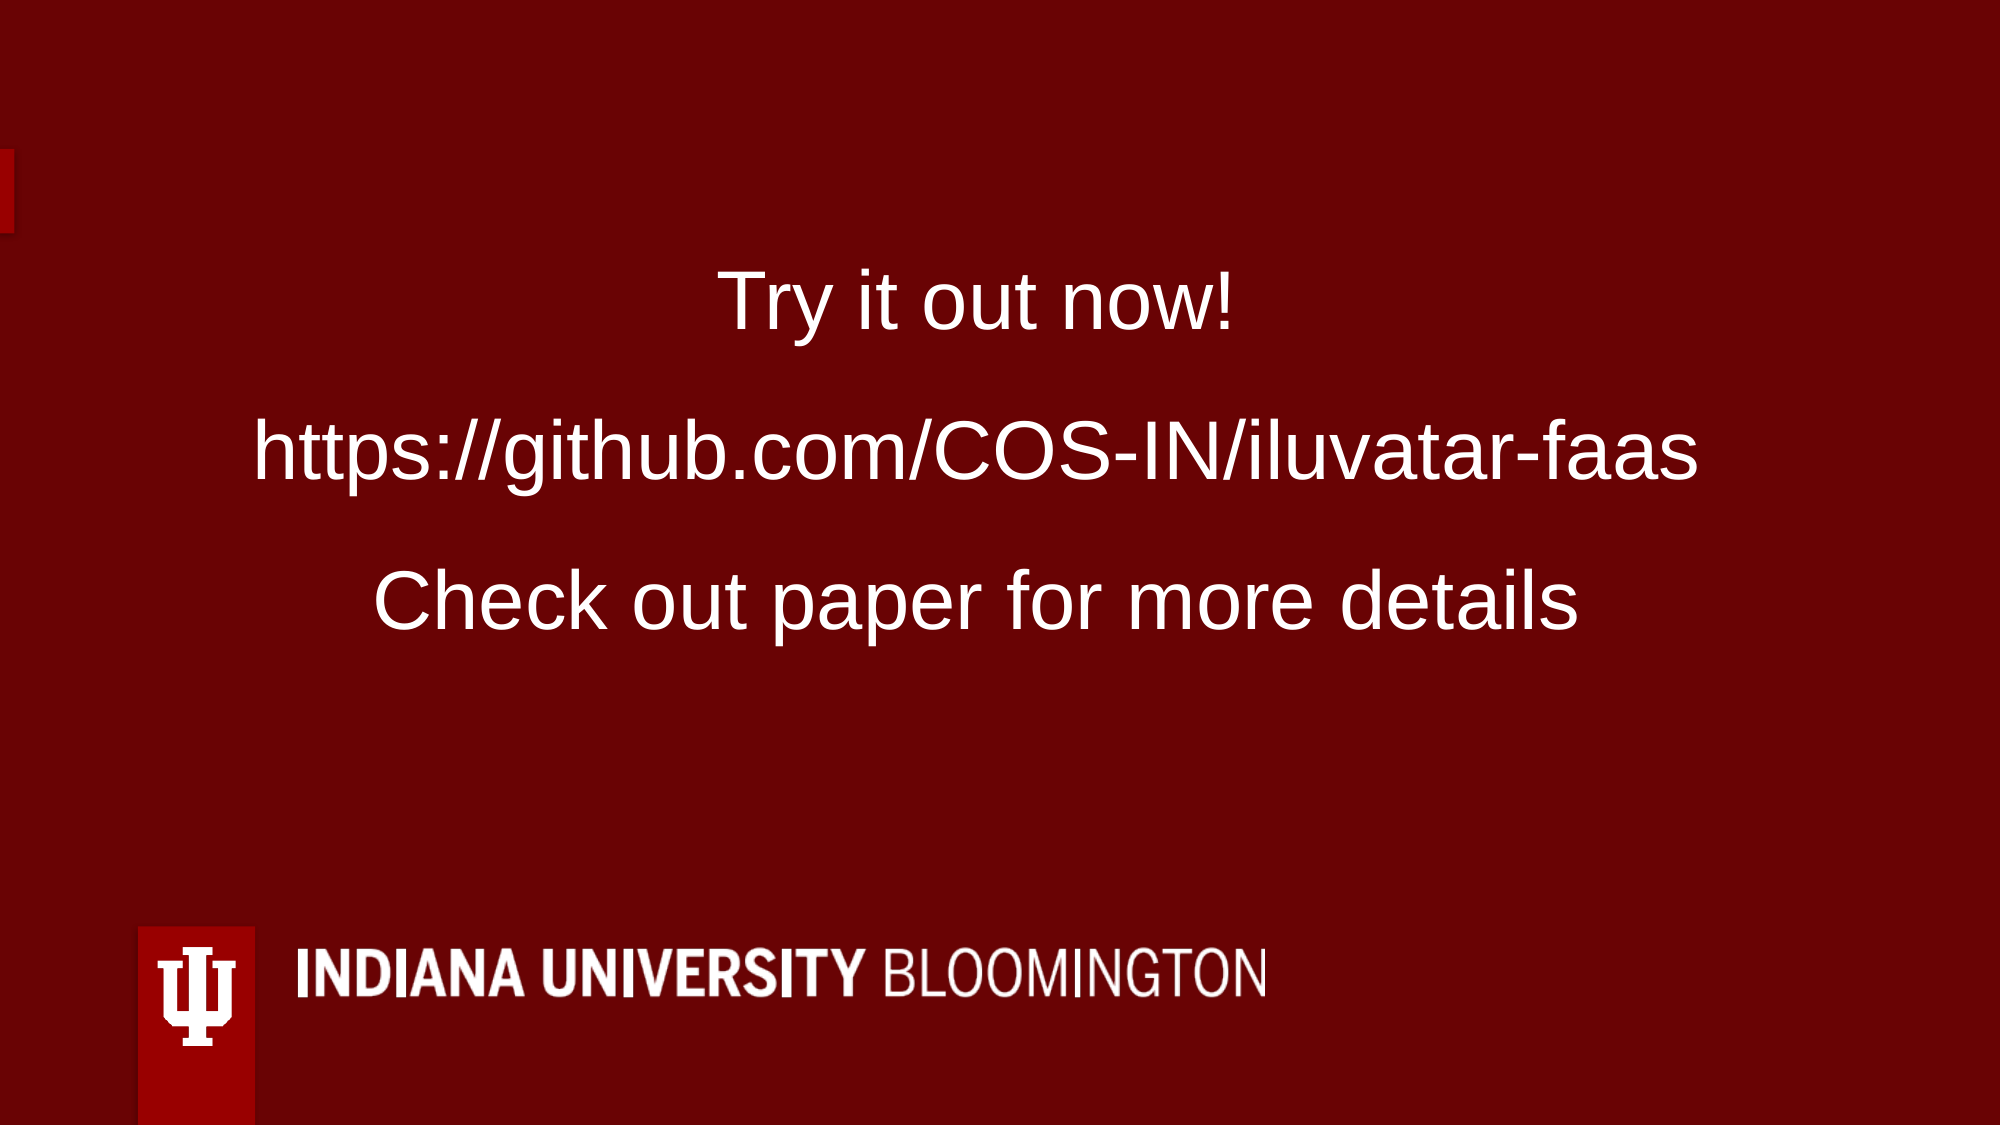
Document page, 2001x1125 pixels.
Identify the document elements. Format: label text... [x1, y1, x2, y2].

list Try it out now! https://github.com/COS-IN/iluvatar-faas Check out paper for more details [117, 148, 1837, 745]
